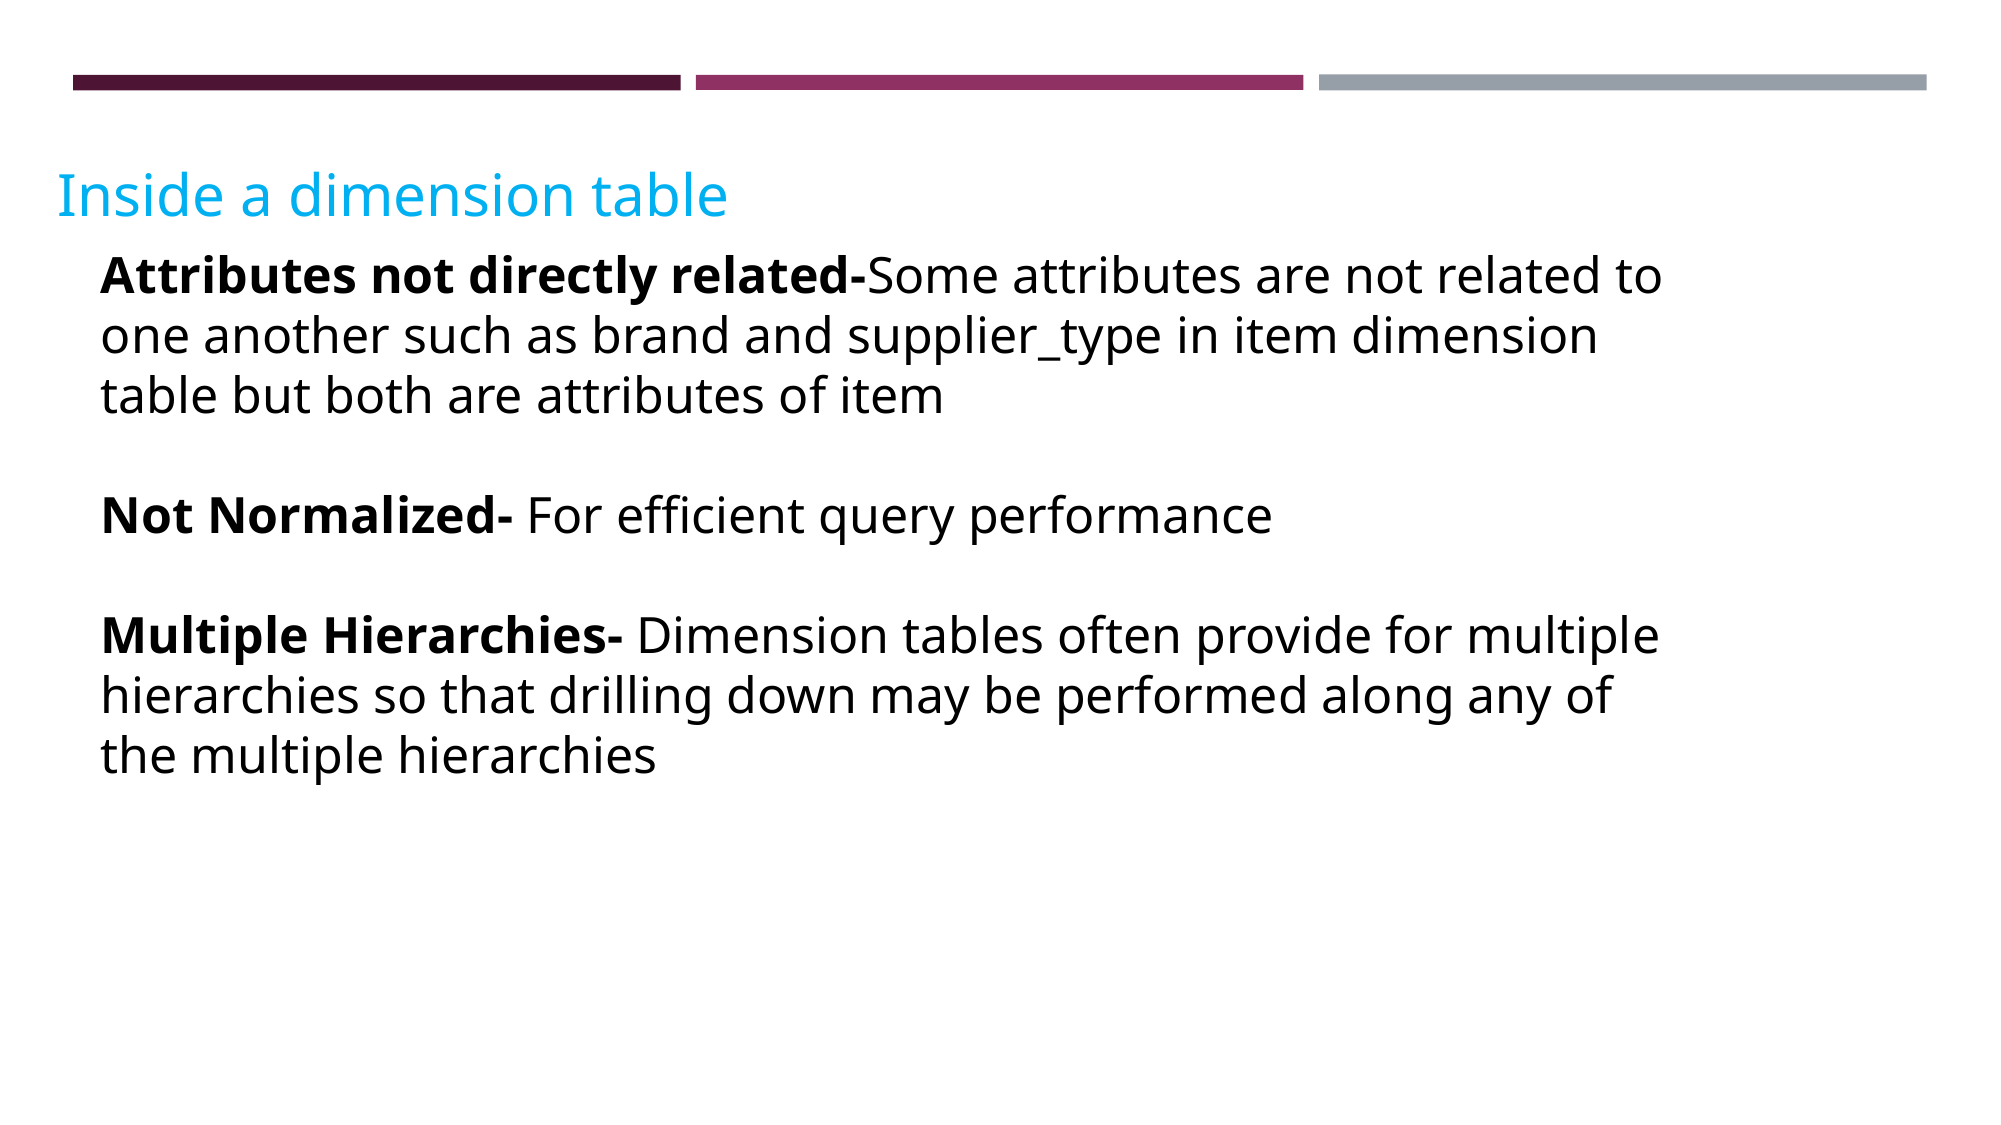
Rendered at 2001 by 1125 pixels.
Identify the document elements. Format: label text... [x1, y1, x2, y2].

text_box Inside a dimension table [0, 150, 788, 237]
text_box Attributes not directly related-Some attributes are not related to one another such as brand and supplier_type in item dimension table but both are attributes of item Not Normalized- For efficient query performance Multiple Hierarchies- Dimension tables often provide for multiple hierarchies so that drilling down may be performed along any of the multiple hierarchies [85, 236, 1693, 797]
